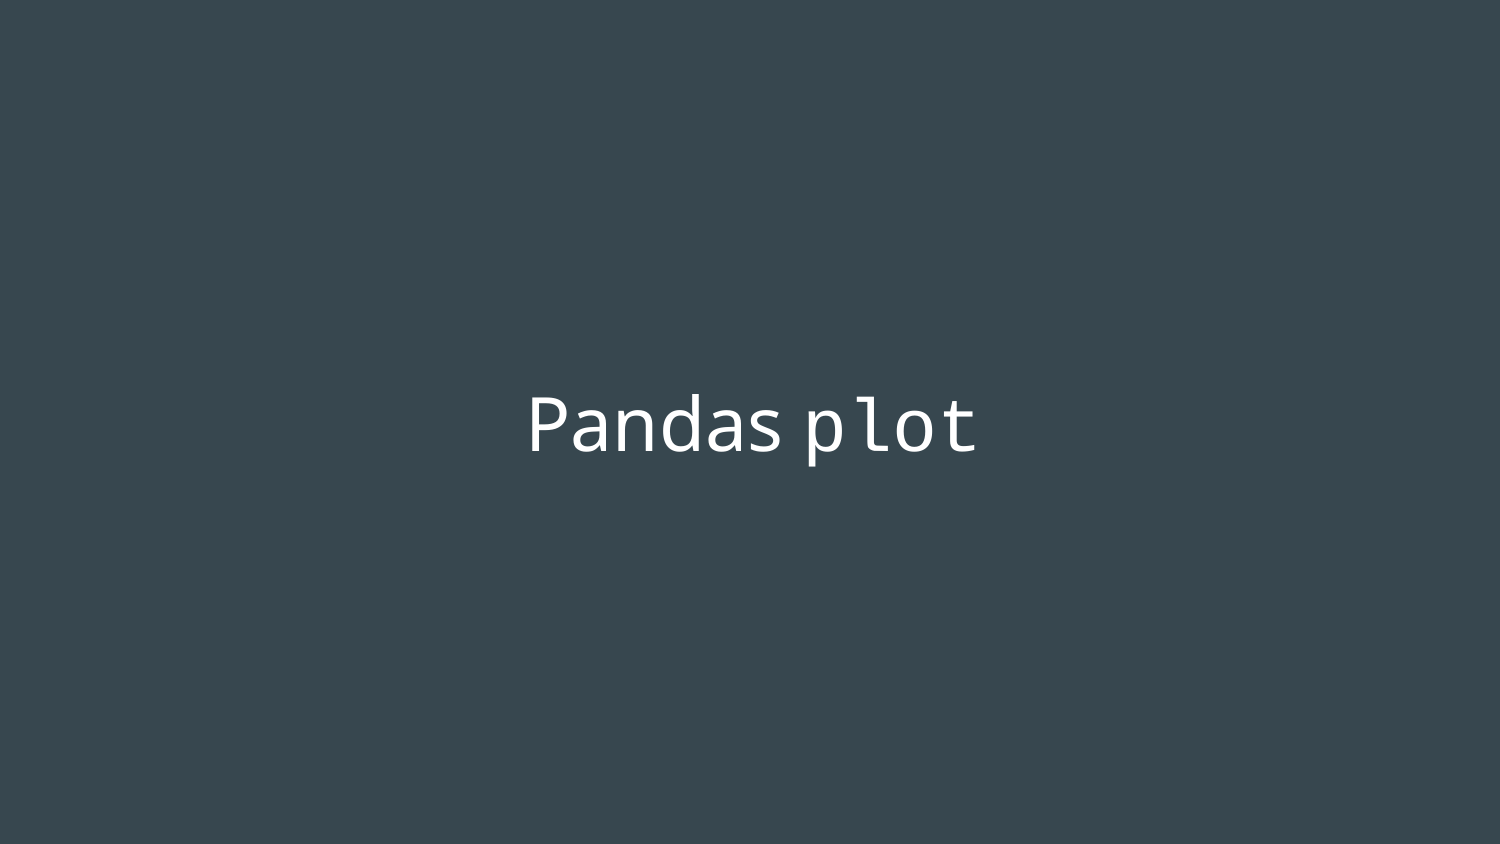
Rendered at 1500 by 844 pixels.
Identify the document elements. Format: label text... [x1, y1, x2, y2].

title Pandas plot [110, 351, 1399, 493]
